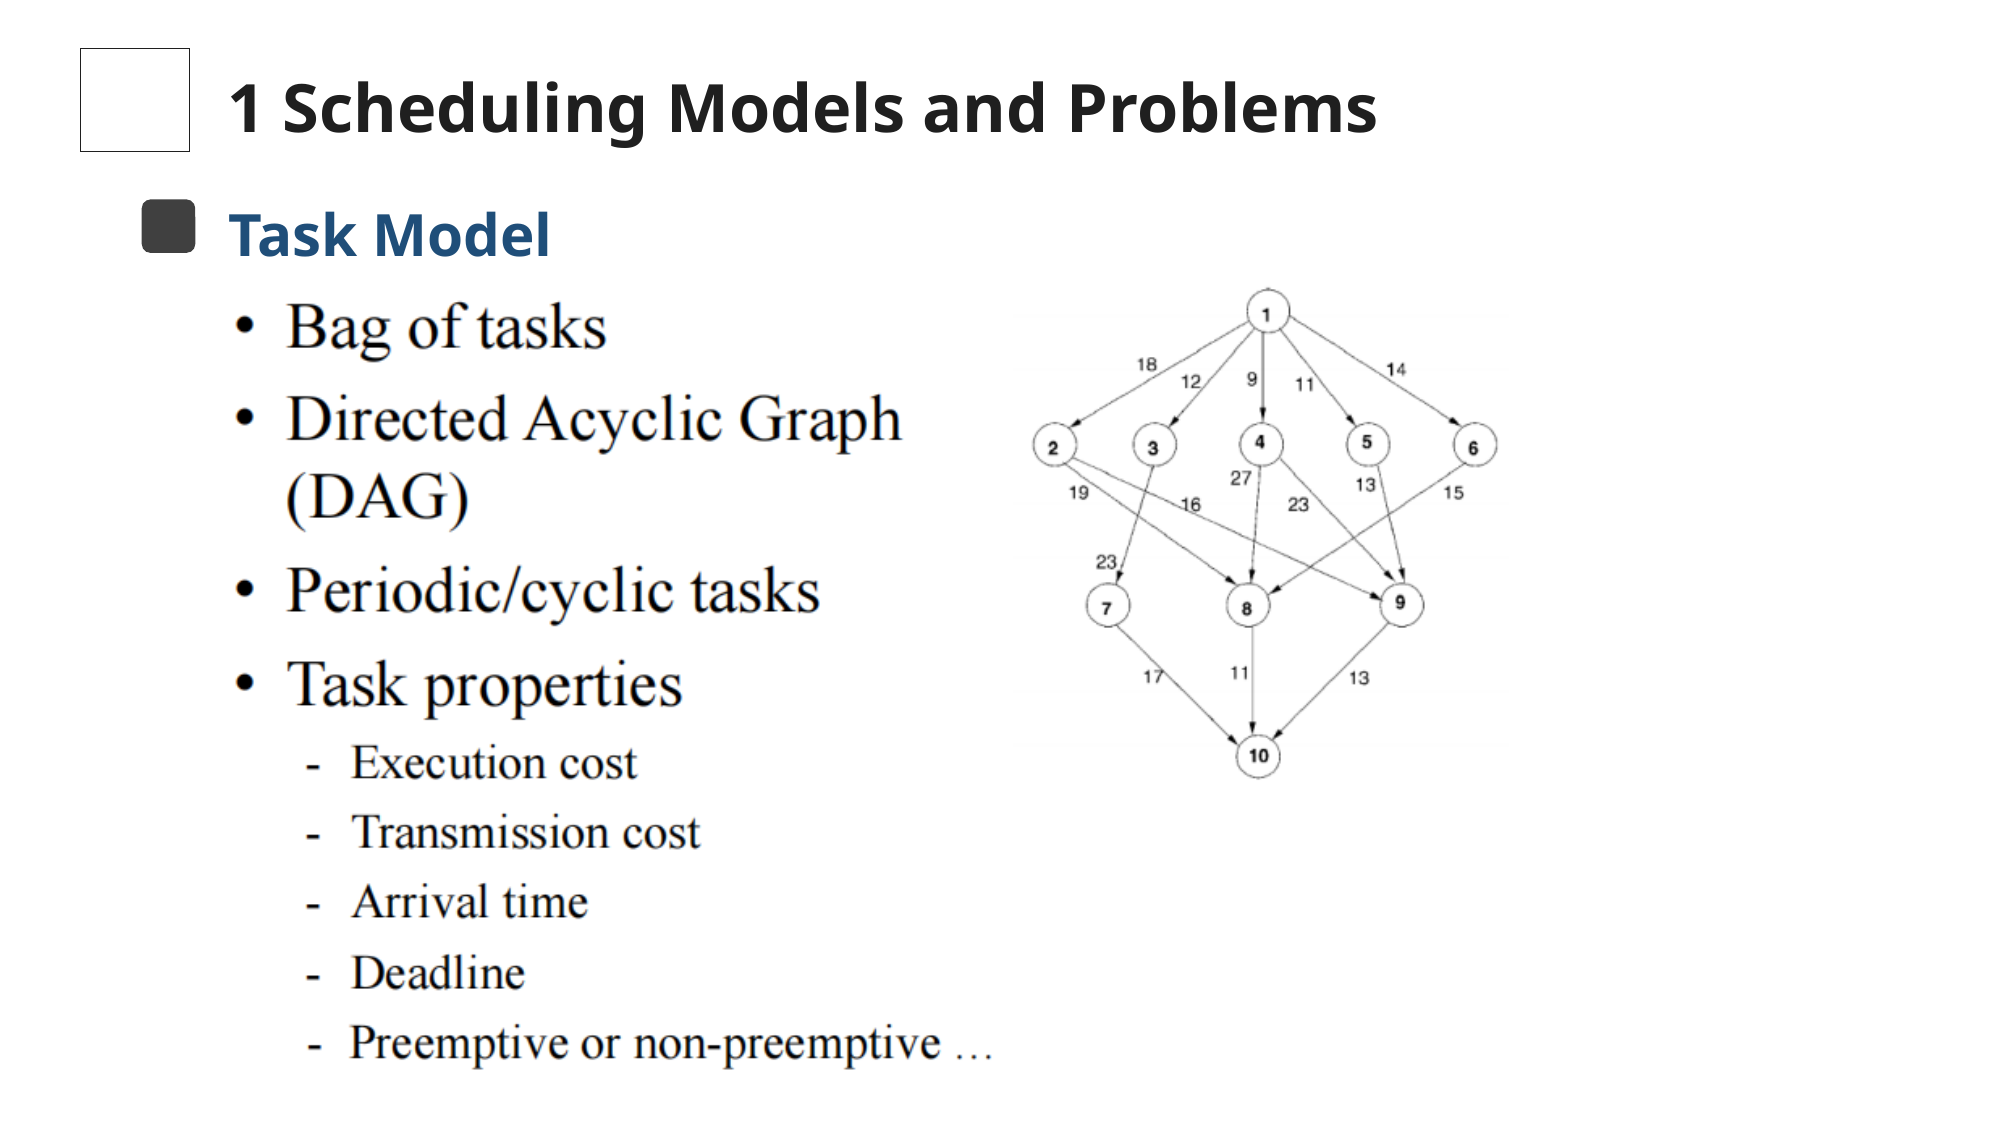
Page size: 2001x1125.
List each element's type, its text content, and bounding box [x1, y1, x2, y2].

text_box [141, 199, 196, 253]
text_box 1 Scheduling Models and Problems [207, 48, 1967, 157]
picture [207, 267, 1572, 1073]
text_box Task Model [208, 188, 1950, 279]
text_box [80, 48, 190, 152]
